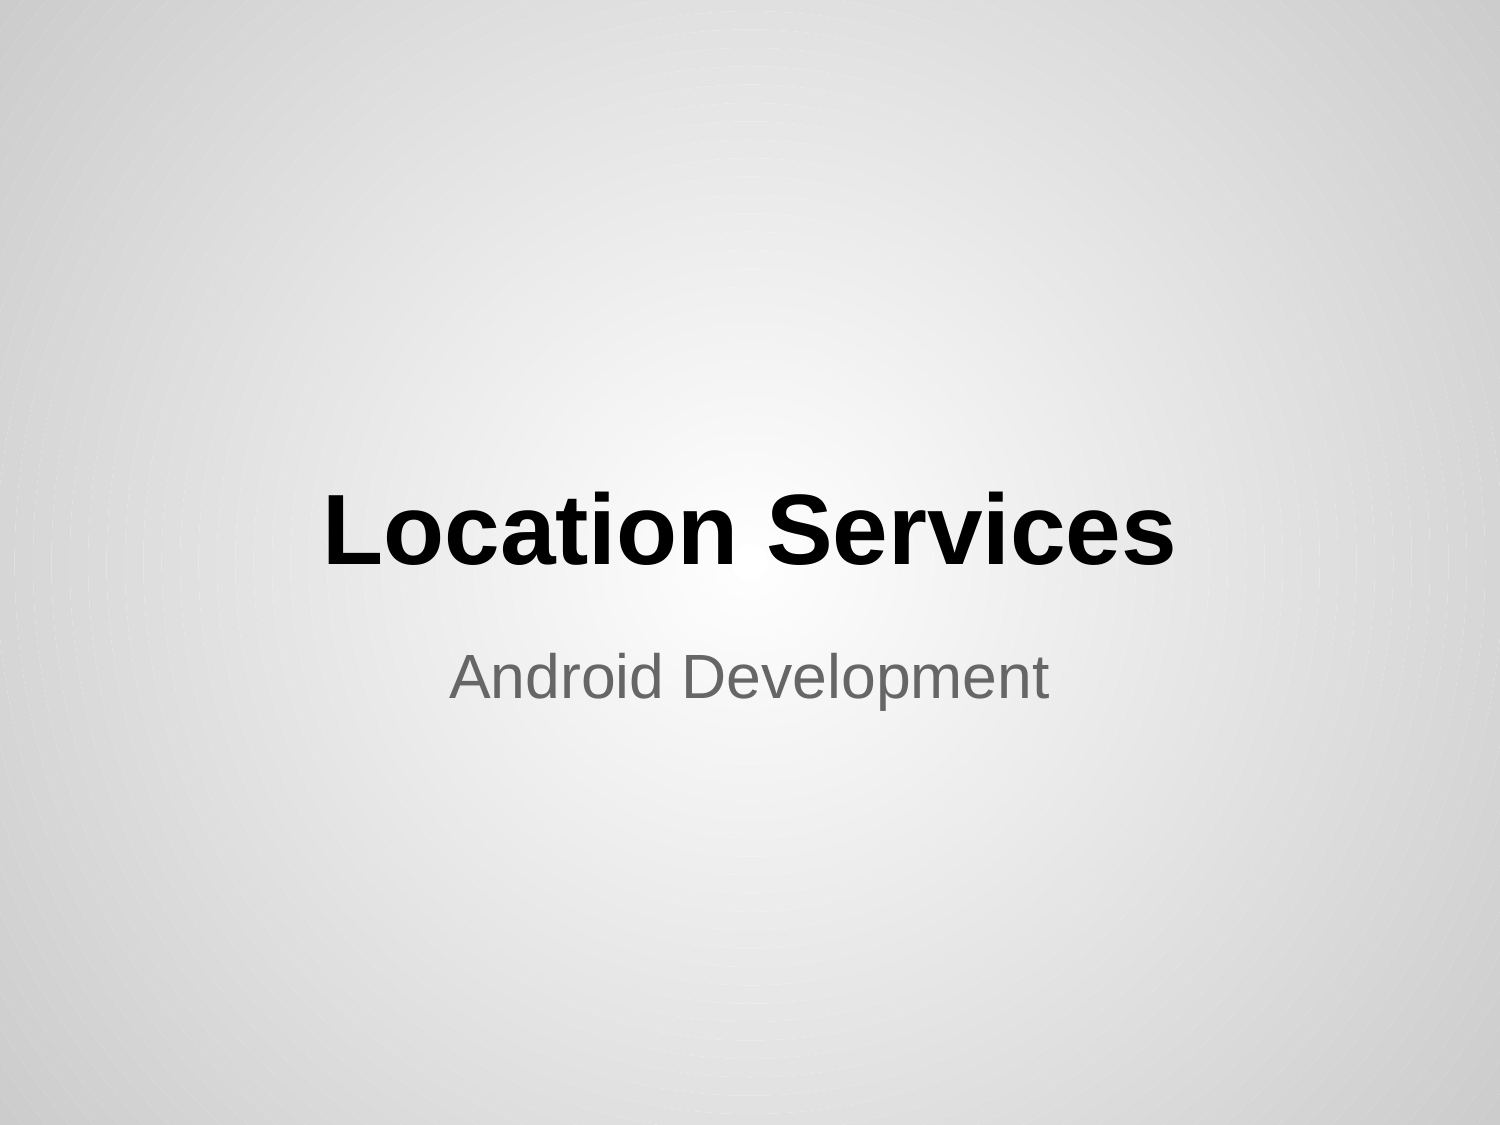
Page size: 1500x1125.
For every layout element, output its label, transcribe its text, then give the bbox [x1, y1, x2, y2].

subtitle Android Development [112, 621, 1388, 793]
title Location Services [112, 346, 1388, 600]
